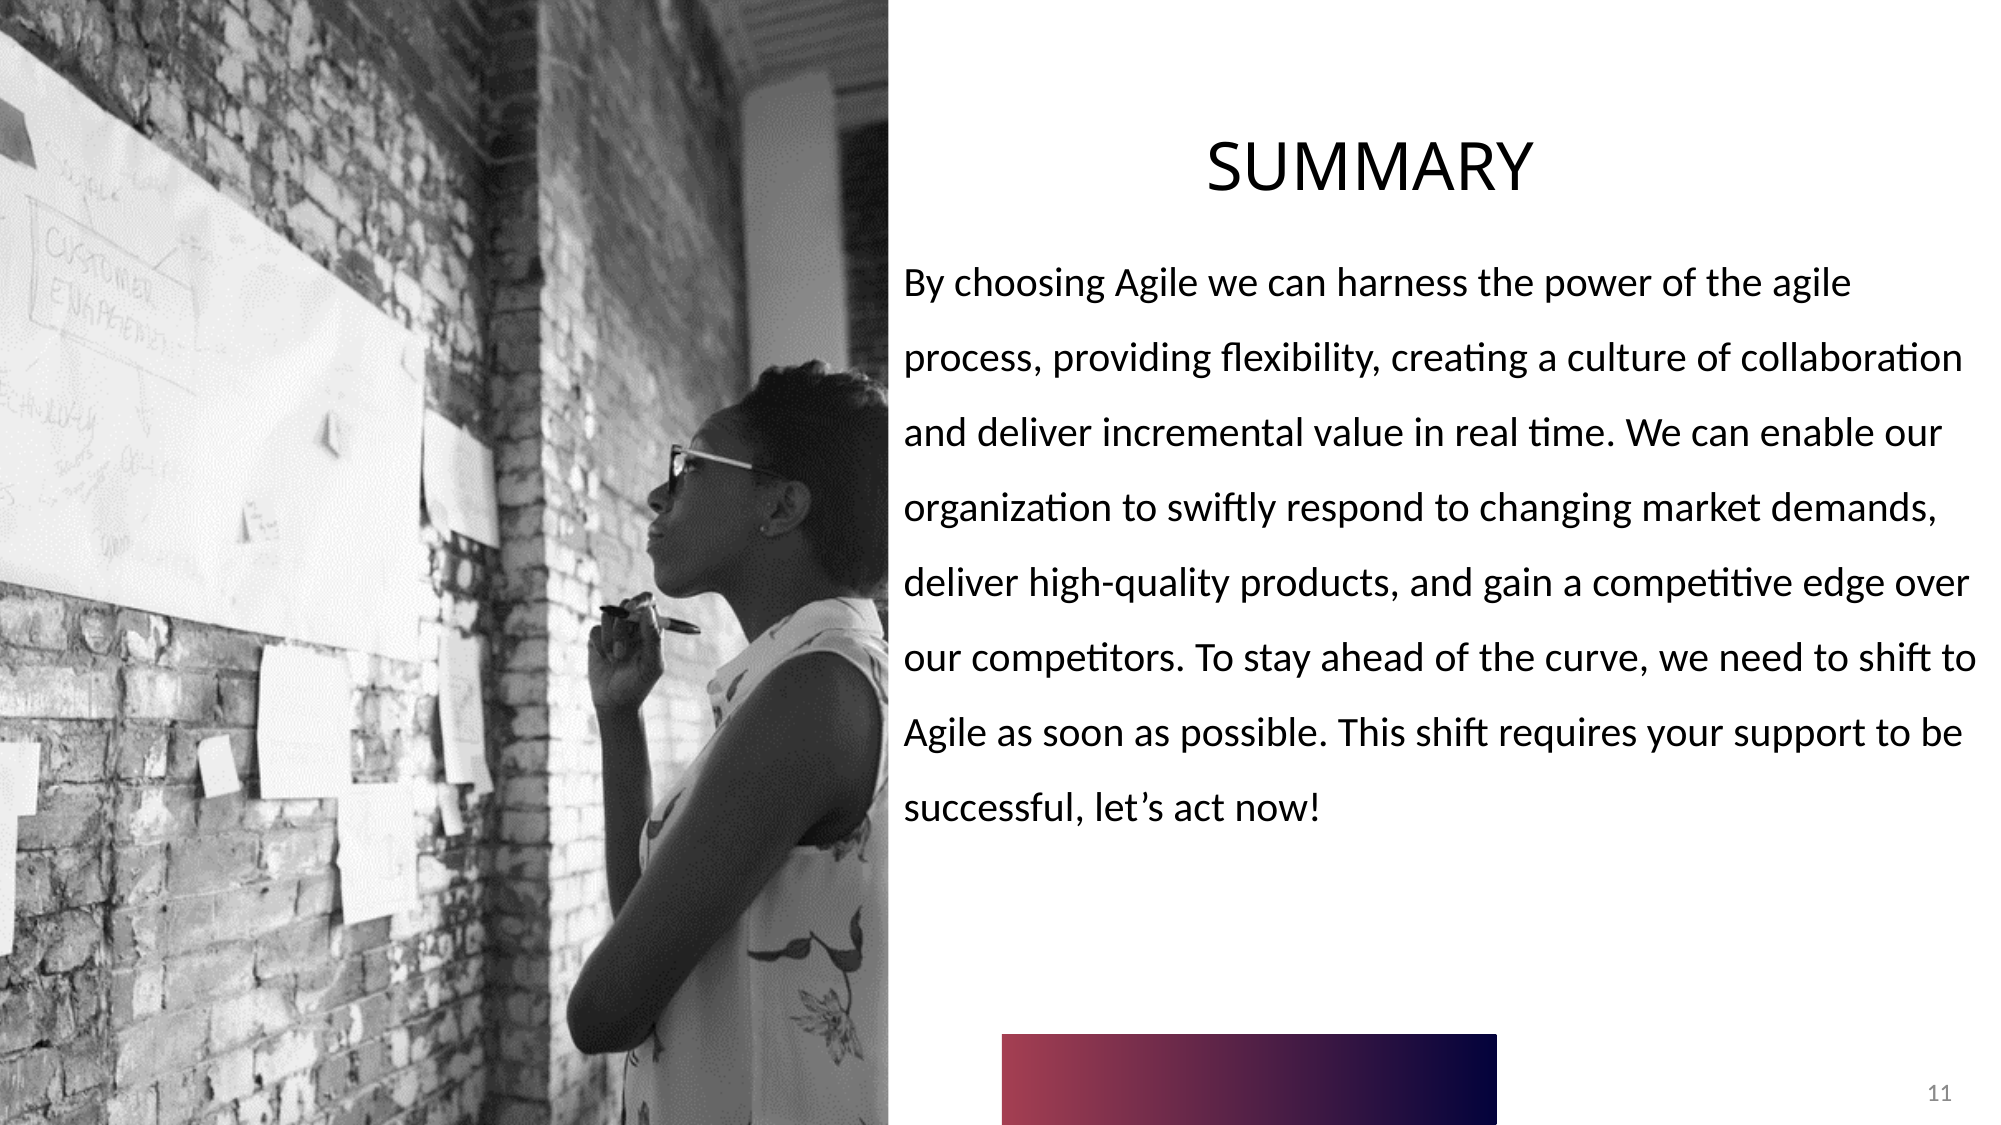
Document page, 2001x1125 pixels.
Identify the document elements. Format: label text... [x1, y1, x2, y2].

picture [0, 0, 889, 1125]
list By choosing Agile we can harness the power of the agile process, providing flexibility, creating a culture of collaboration and deliver incremental value in real time. We can enable our organization to swiftly respond to changing market demands, deliver high-quality products, and gain a competitive edge over our competitors. To stay ahead of the curve, we need to shift to Agile as soon as possible. This shift requires your support to be successful, let’s act now! [889, 221, 2000, 963]
slide_number 11 [1894, 1061, 1968, 1121]
title SUMMARY [1191, 76, 2000, 221]
